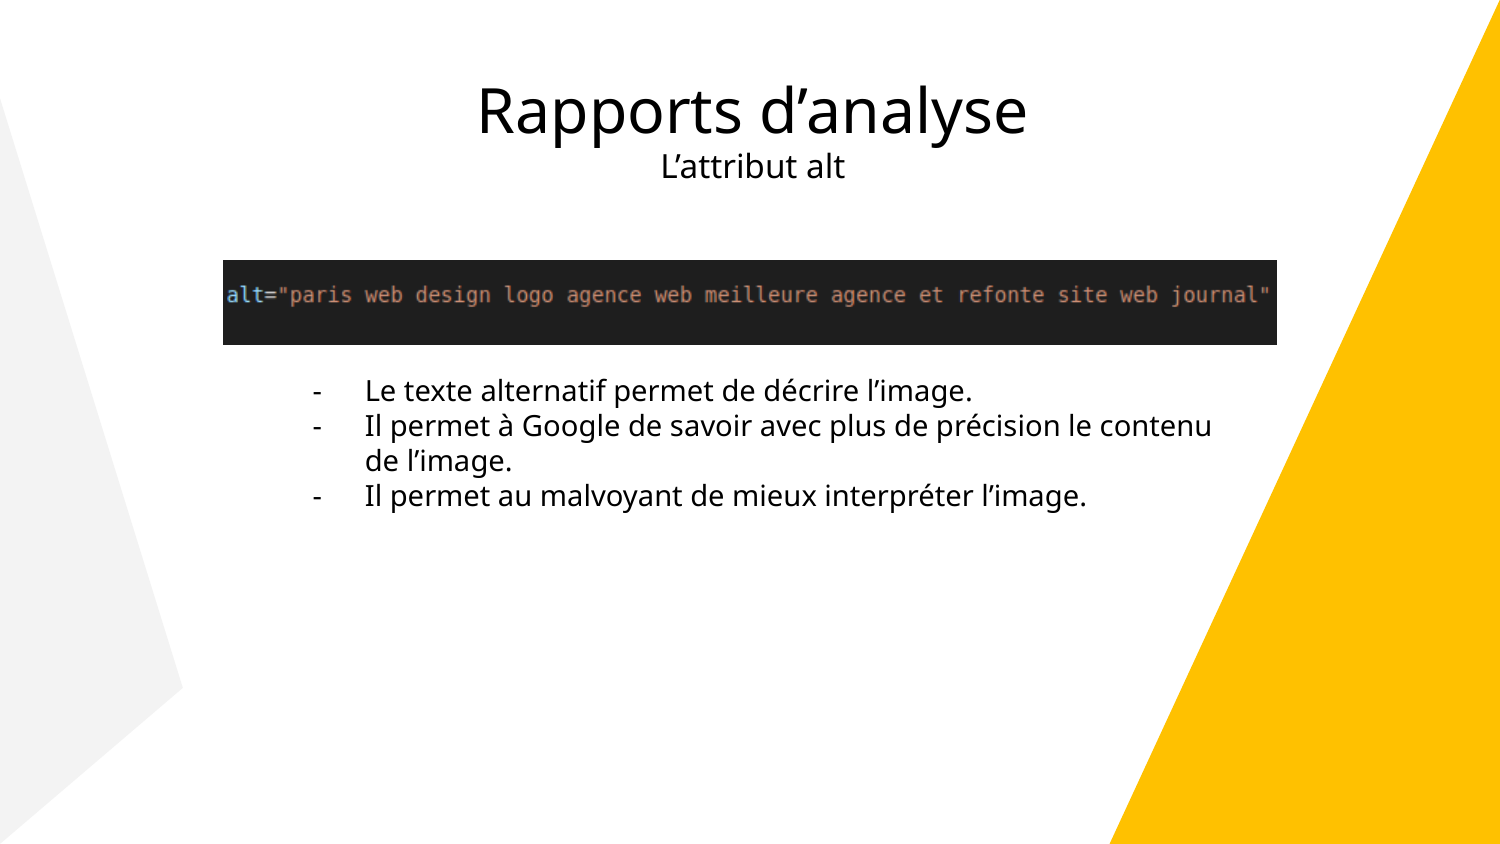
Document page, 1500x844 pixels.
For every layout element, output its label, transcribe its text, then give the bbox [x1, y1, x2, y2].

list Le texte alternatif permet de décrire l’image. Il permet à Google de savoir avec plus de précision le contenu de l’image. Il permet au malvoyant de mieux interpréter l’image. [274, 357, 1253, 676]
picture [223, 260, 1277, 345]
title Rapports d’analyse L’attribut alt [135, 55, 1371, 150]
